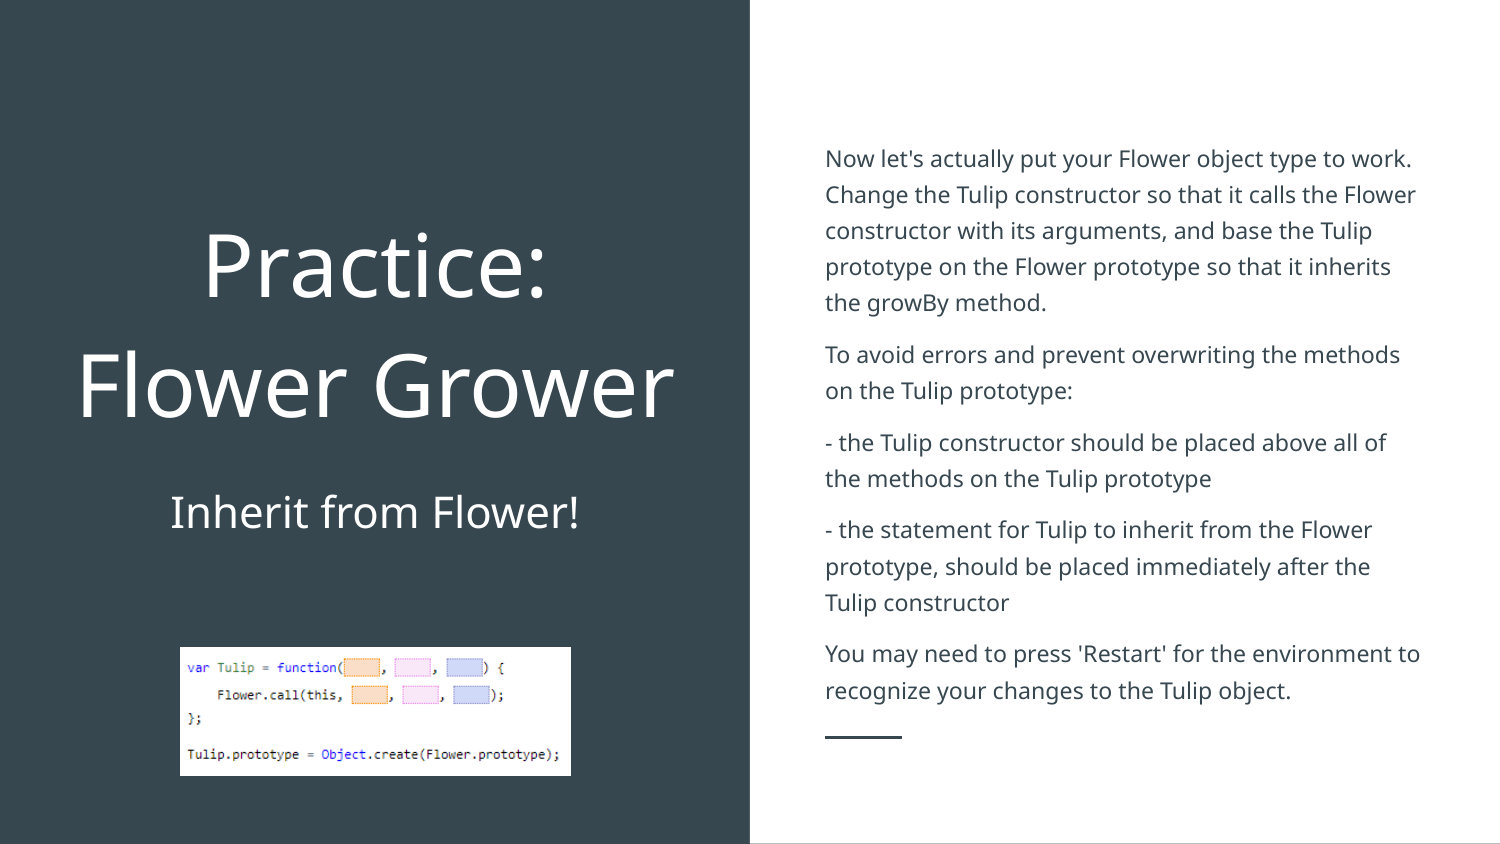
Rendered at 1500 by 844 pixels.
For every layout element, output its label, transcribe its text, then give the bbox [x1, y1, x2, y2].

picture [180, 647, 571, 776]
title Practice: Flower Grower [43, 177, 708, 458]
subtitle Inherit from Flower! [43, 466, 708, 688]
list Now let's actually put your Flower object type to work. Change the Tulip constructor so that it calls the Flower constructor with its arguments, and base the Tulip prototype on the Flower prototype so that it inherits the growBy method. To avoid errors and prevent overwriting the methods on the Tulip prototype: - the Tulip constructor should be placed above all of the methods on the Tulip prototype - the statement for Tulip to inherit from the Flower prototype, should be placed immediately after the Tulip constructor You may need to press 'Restart' for the environment to recognize your changes to the Tulip object. [810, 118, 1440, 725]
